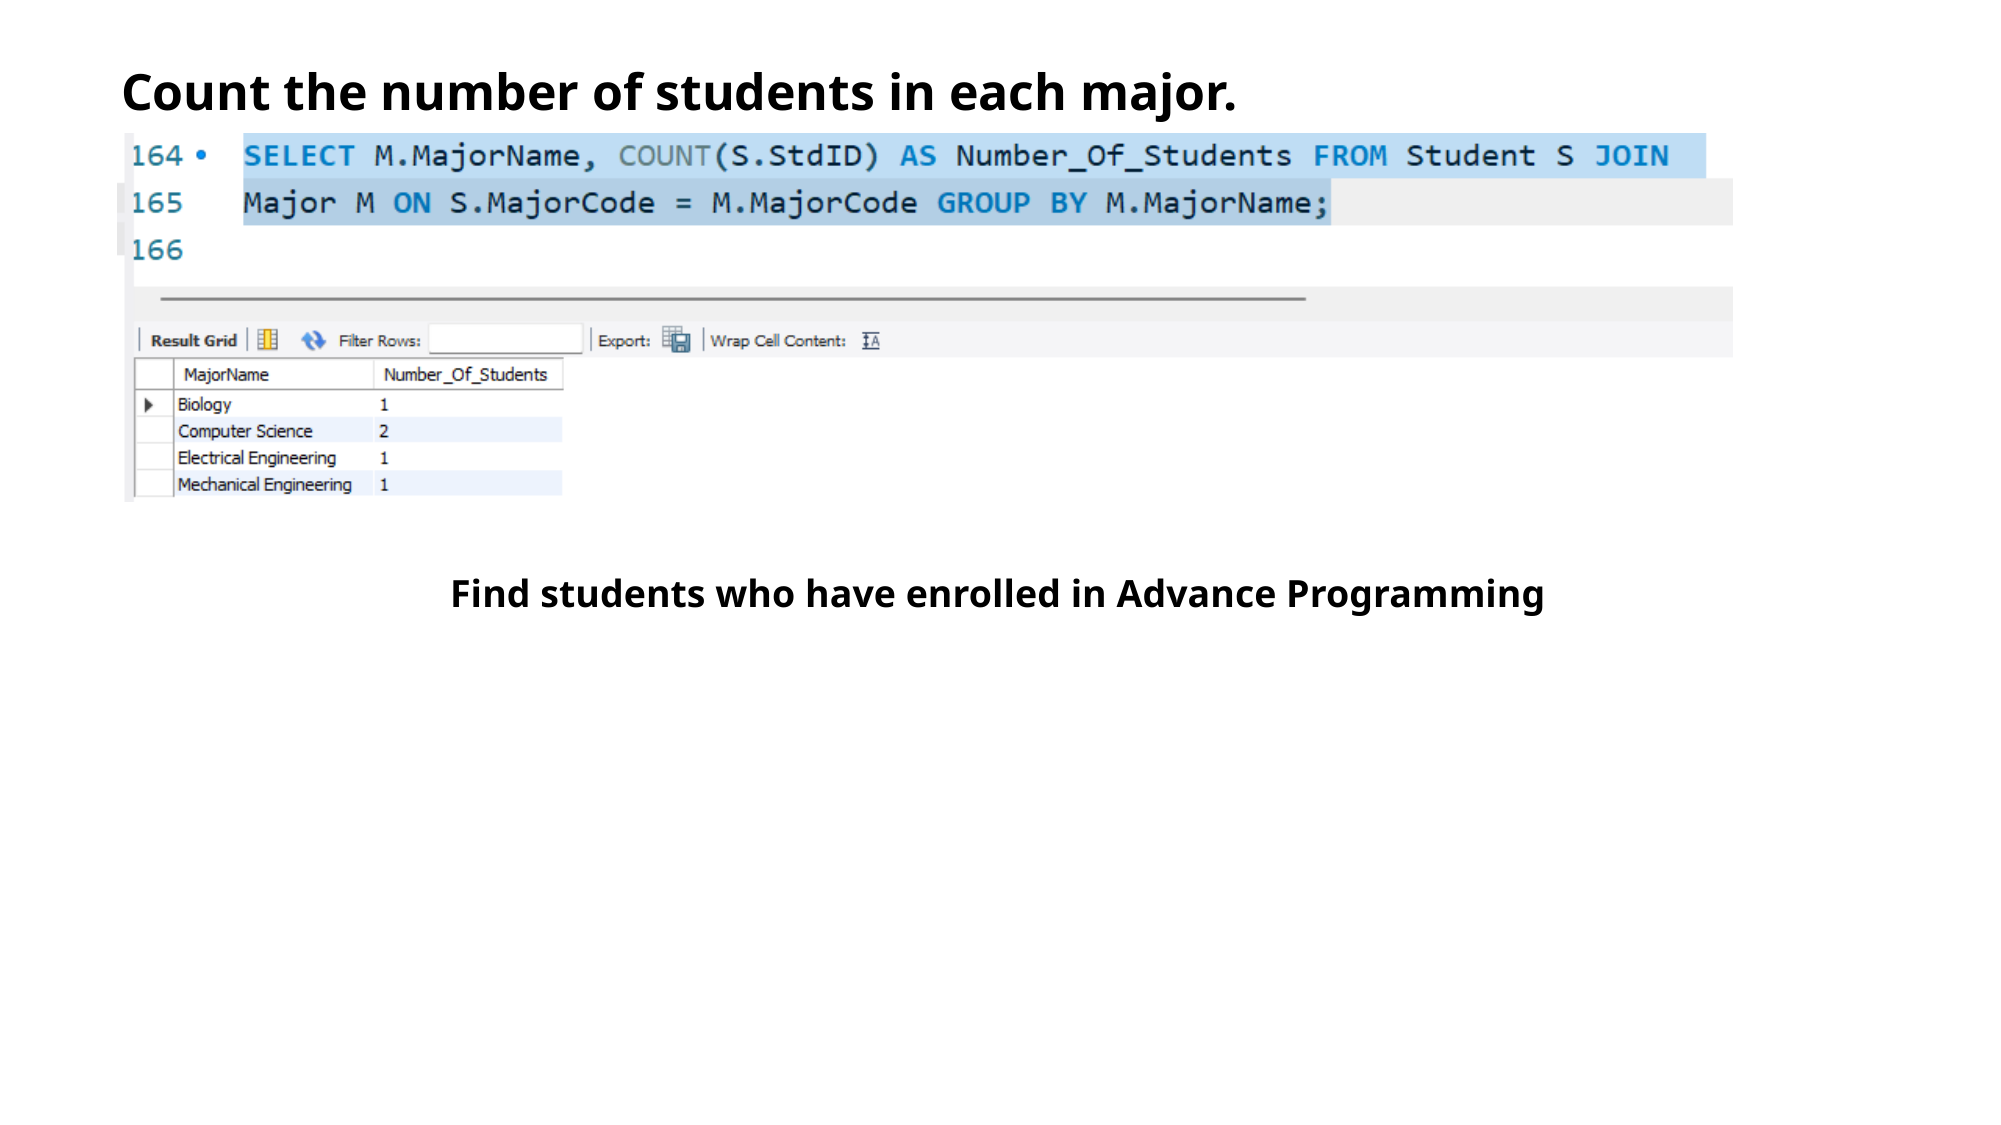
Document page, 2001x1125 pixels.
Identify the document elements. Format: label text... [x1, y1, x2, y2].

text_box Count the number of students in each major. [106, 52, 1451, 128]
text_box Find students who have enrolled in Advance Programming [435, 562, 1565, 623]
picture [116, 133, 1734, 502]
